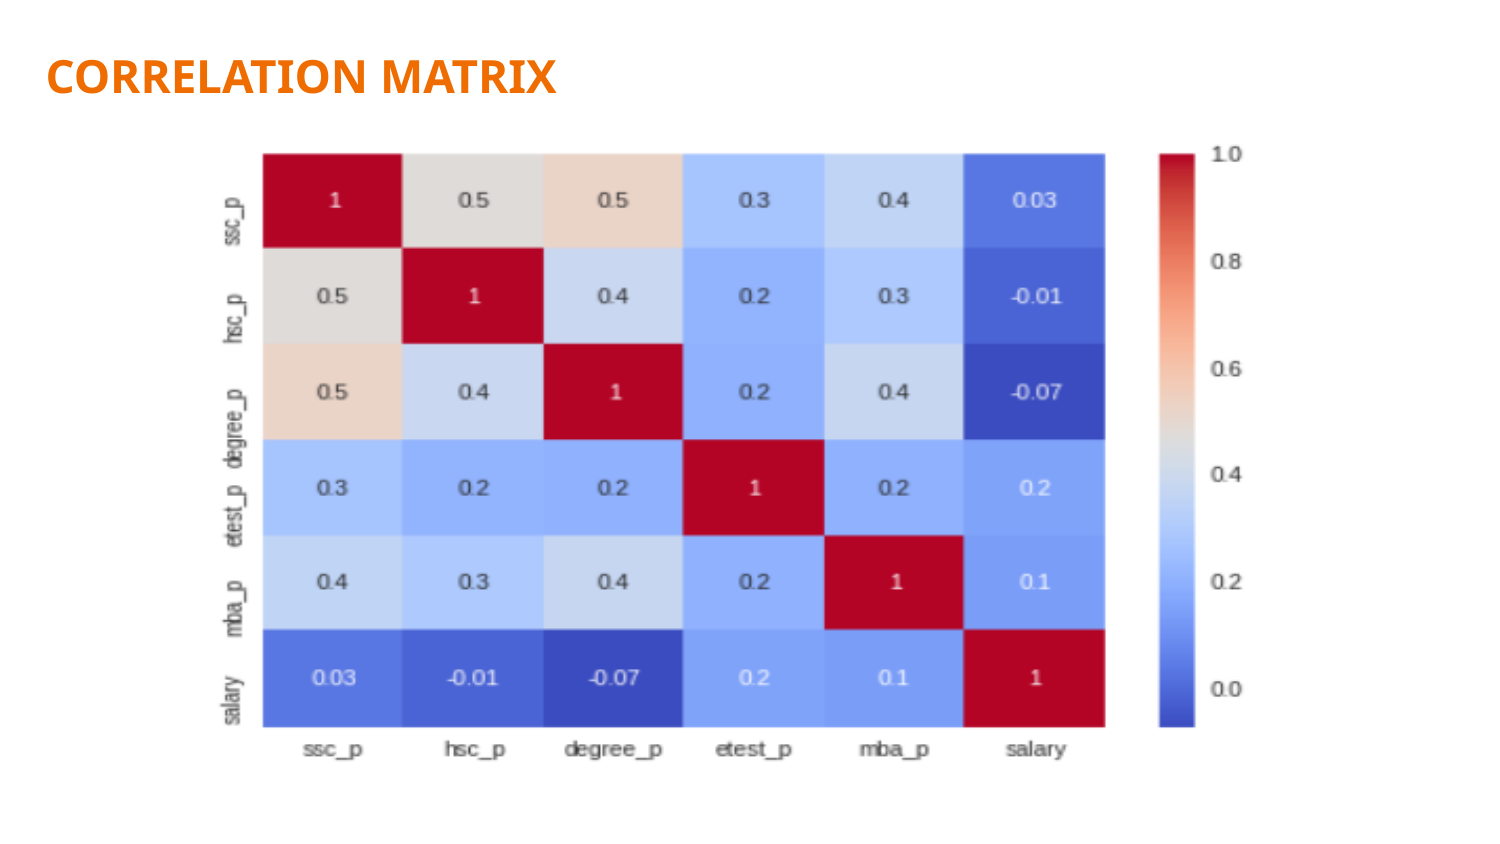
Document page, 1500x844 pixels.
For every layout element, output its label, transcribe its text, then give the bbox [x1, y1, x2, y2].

picture [144, 128, 1282, 789]
text_box CORRELATION MATRIX [30, 32, 1470, 118]
